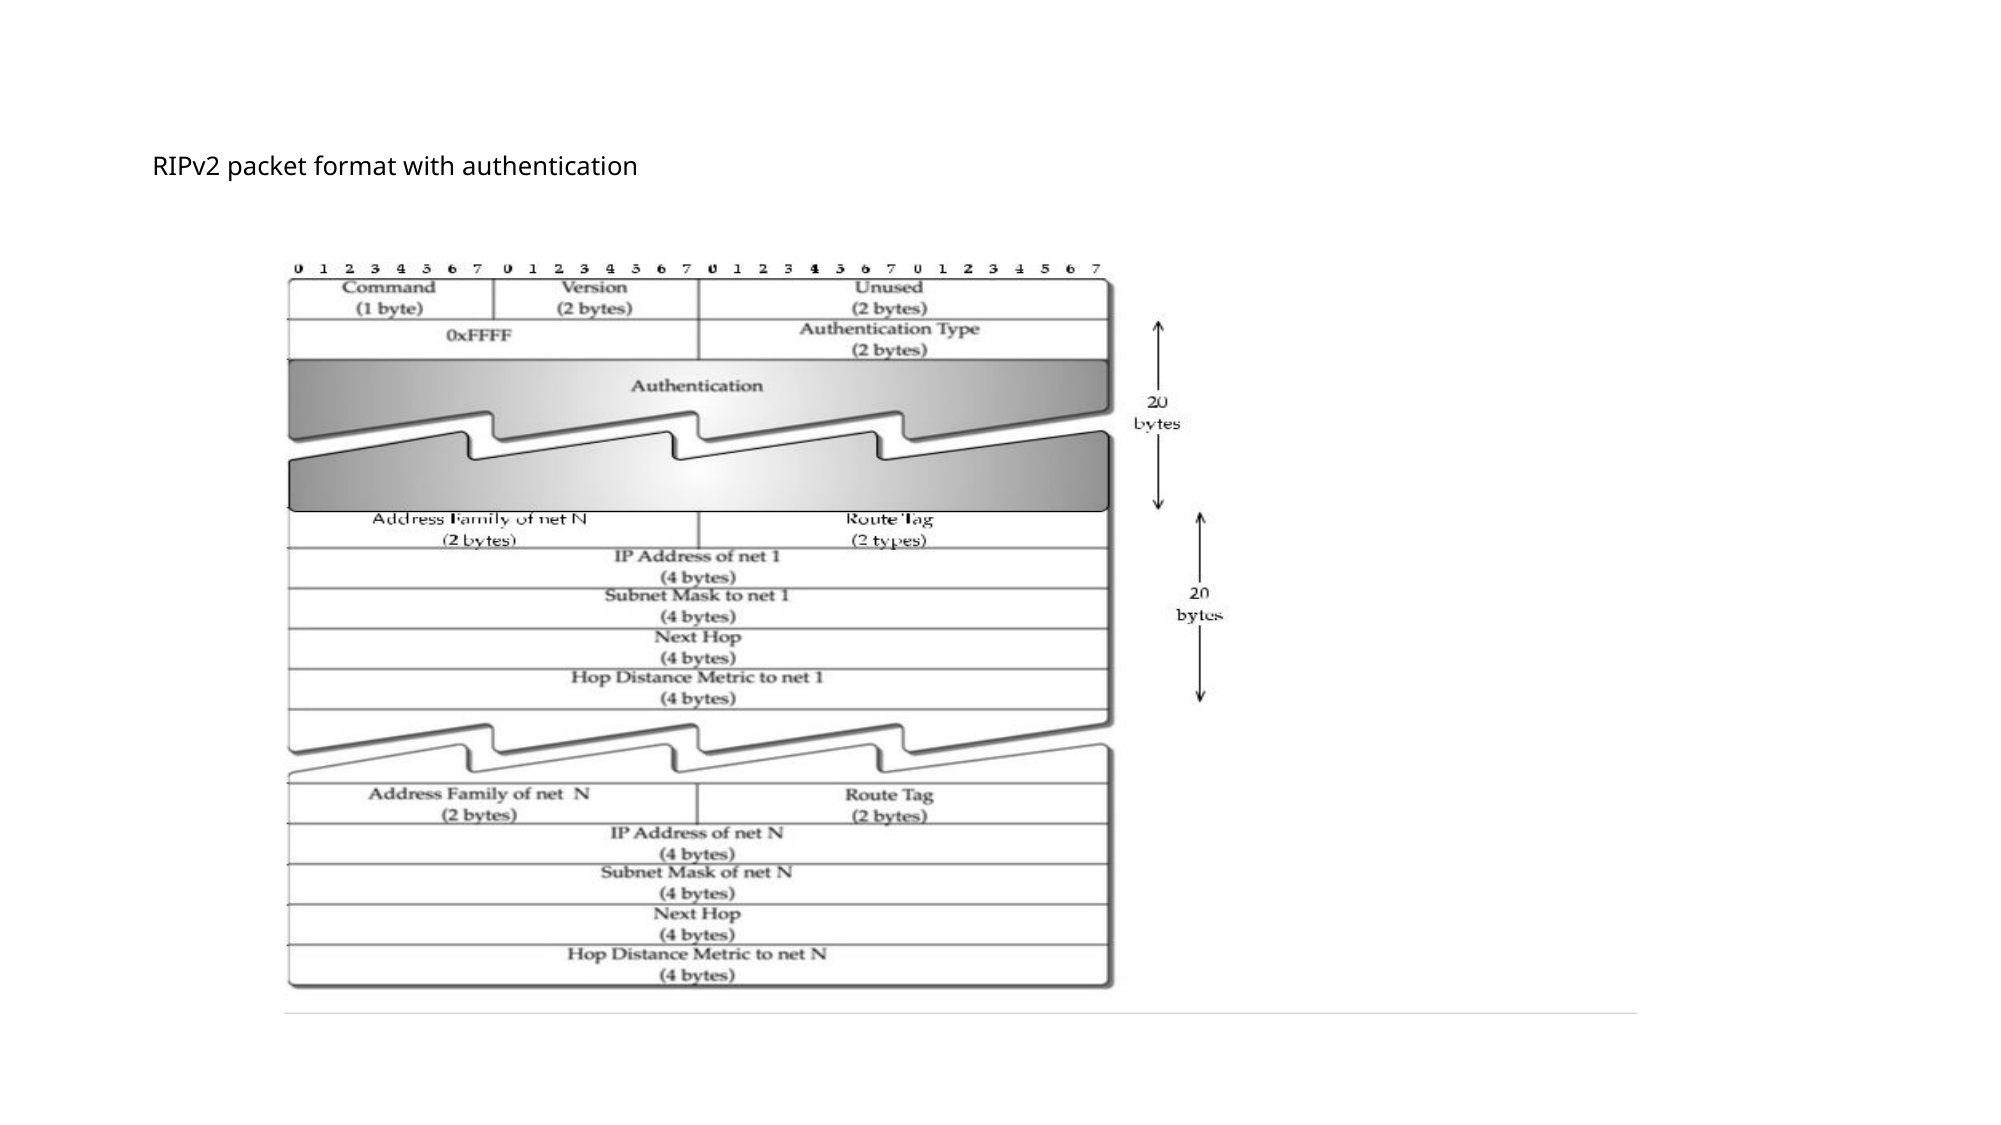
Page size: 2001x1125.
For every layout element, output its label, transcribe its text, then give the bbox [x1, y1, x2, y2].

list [284, 262, 1637, 1014]
title RIPv2 packet format with authentication [137, 59, 1863, 278]
